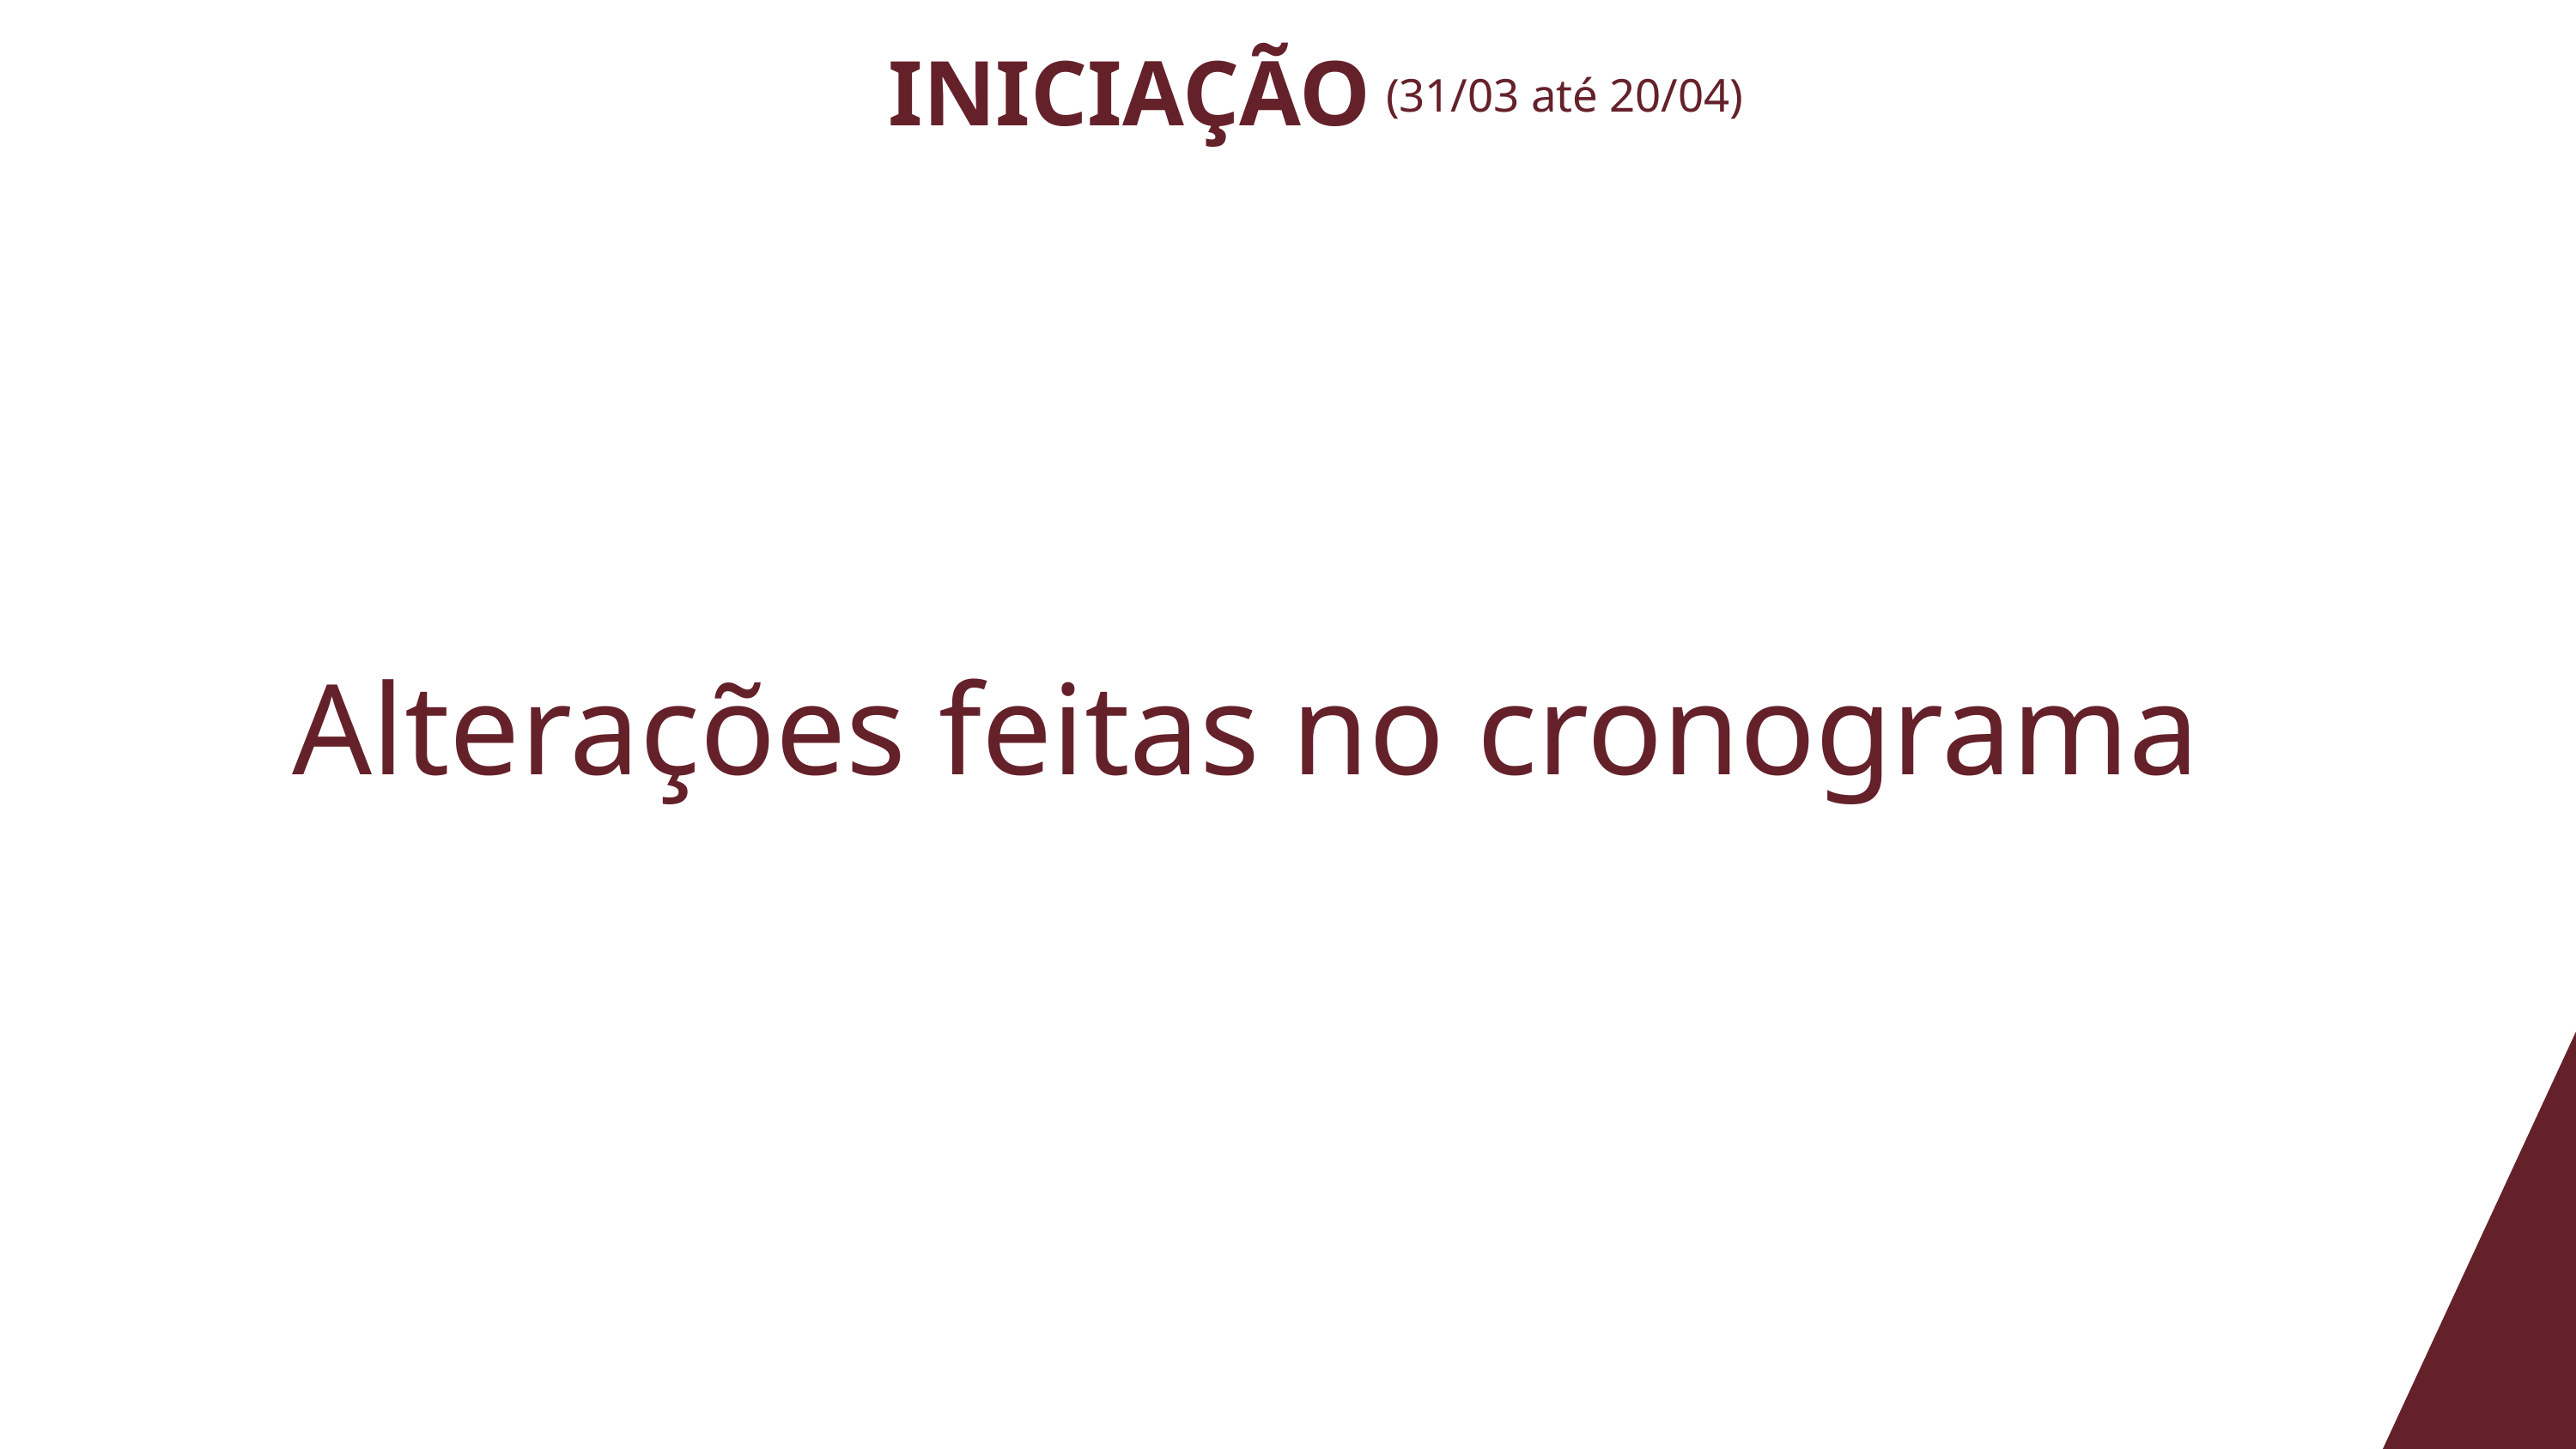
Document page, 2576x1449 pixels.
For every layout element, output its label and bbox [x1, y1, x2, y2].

text_box [1363, 1231, 2576, 1449]
text_box [888, 37, 1878, 145]
text_box [0, 230, 2576, 1222]
